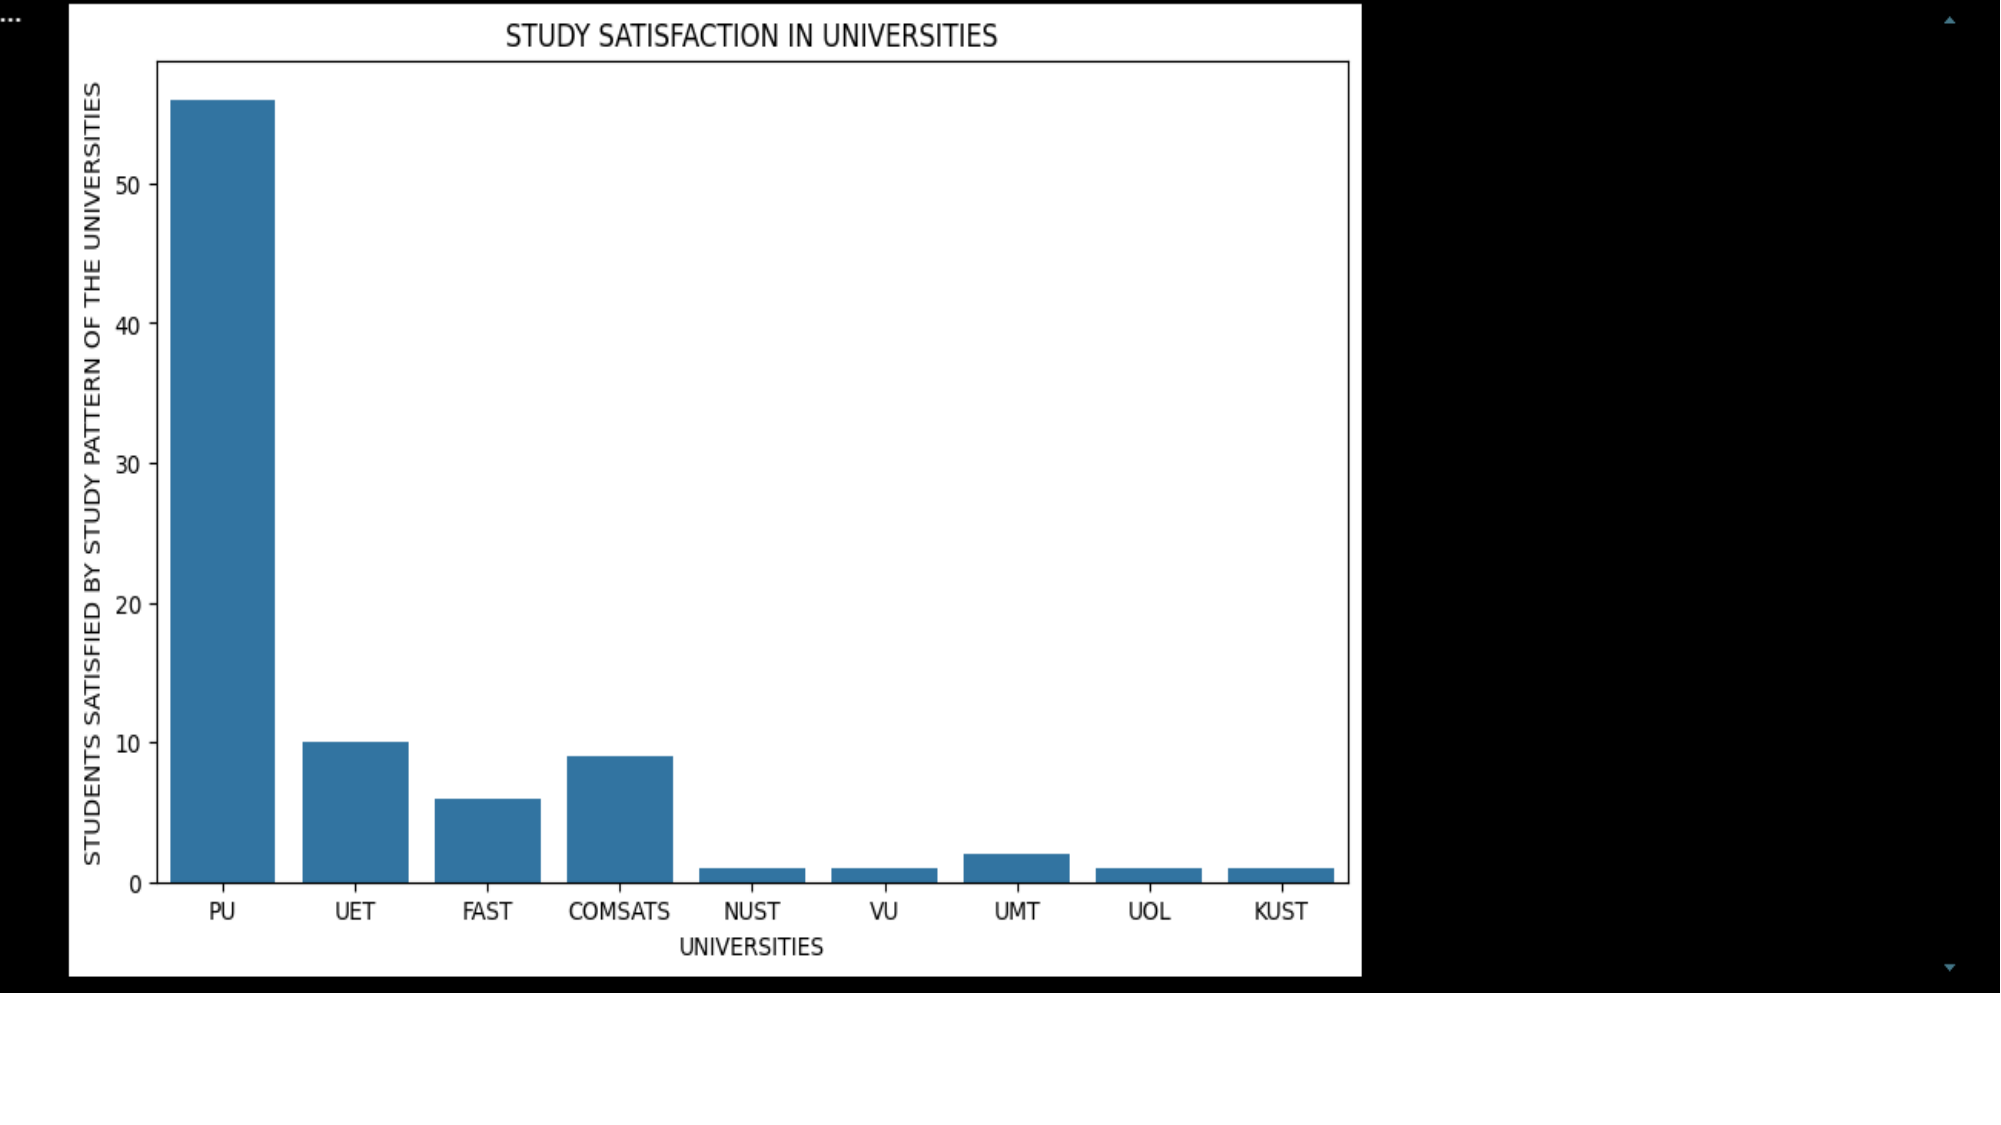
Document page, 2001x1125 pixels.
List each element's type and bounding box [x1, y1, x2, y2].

picture [0, 0, 2000, 993]
